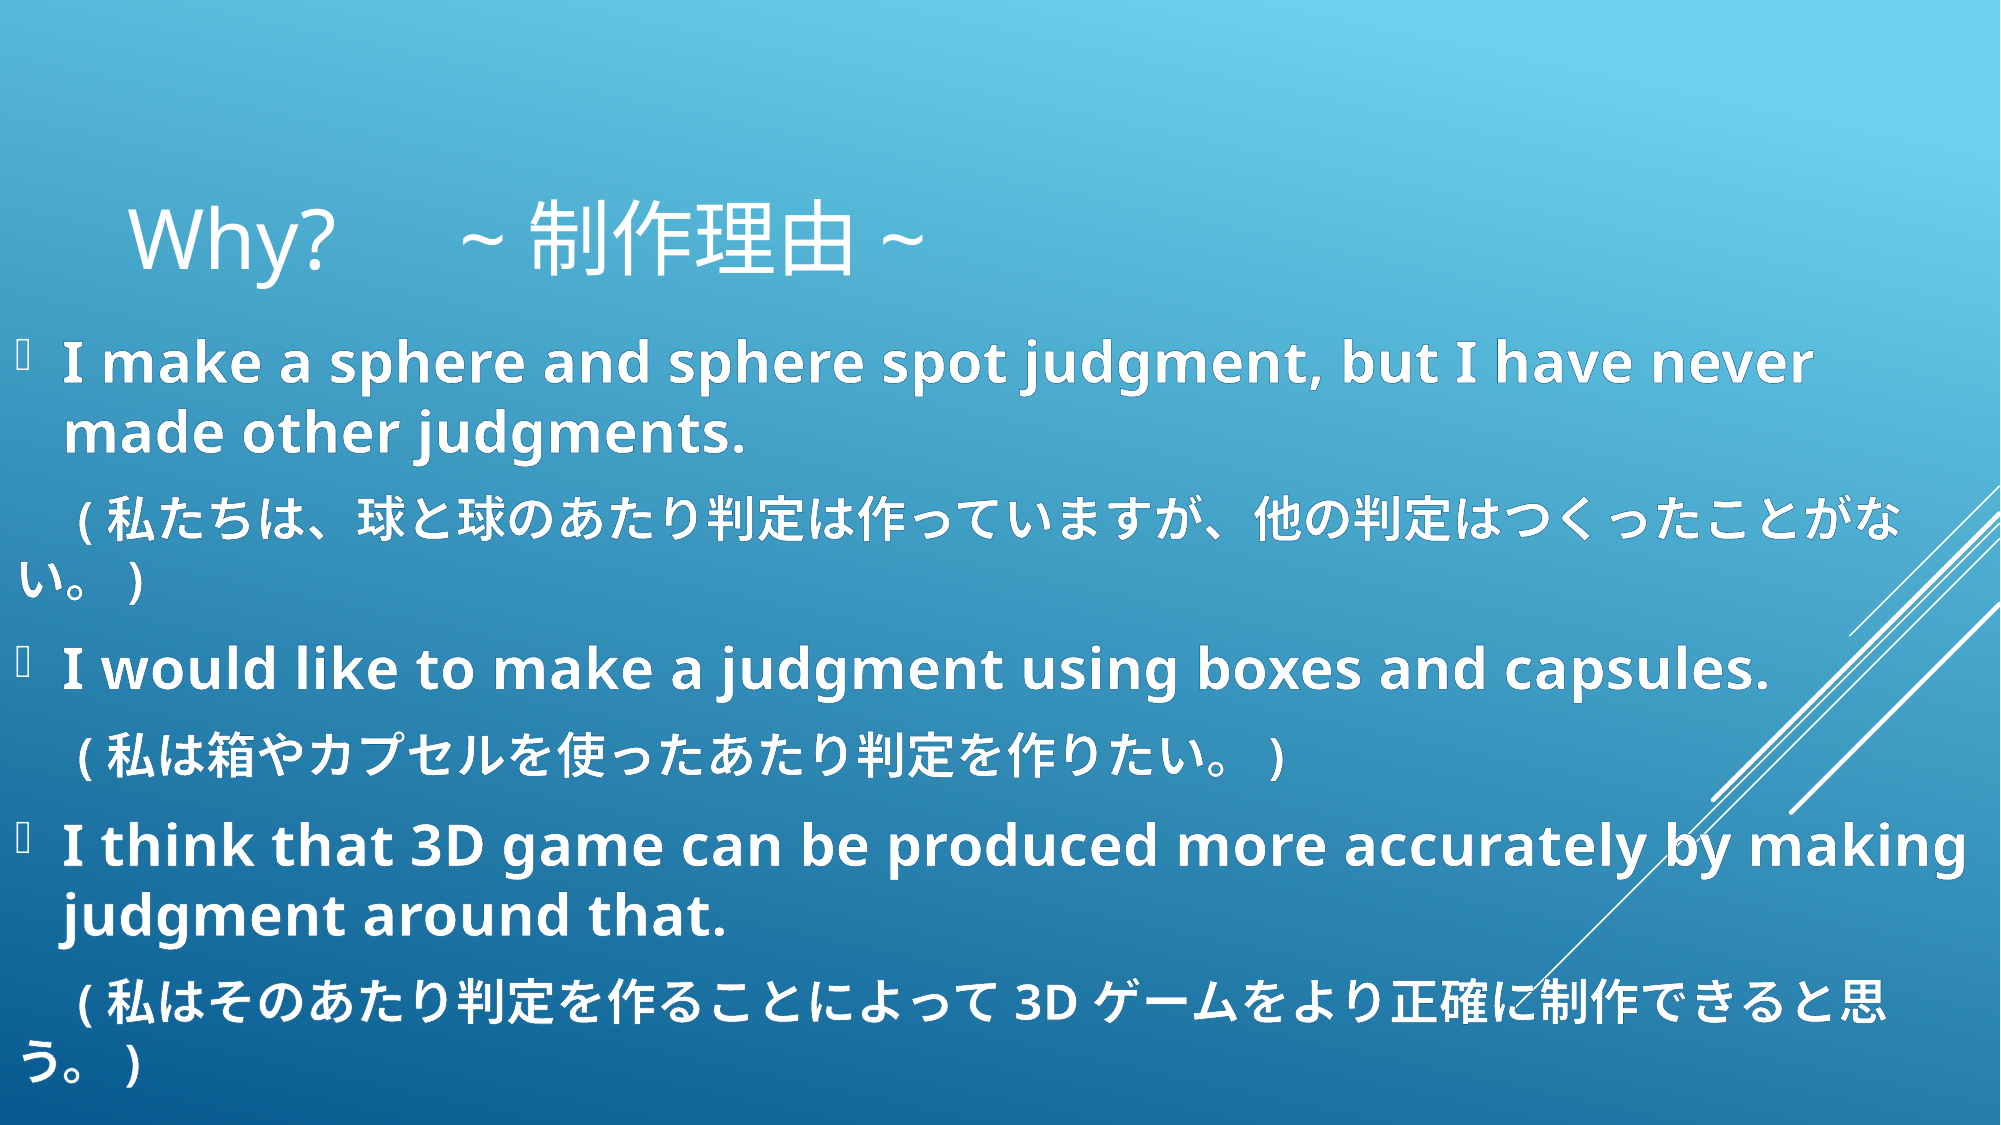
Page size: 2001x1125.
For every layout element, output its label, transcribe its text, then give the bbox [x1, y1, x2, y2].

list I make a sphere and sphere spot judgment, but I have never made other judgments. (私たちは、球と球のあたり判定は作っていますが、他の判定はつくったことがない。) I would like to make a judgment using boxes and capsules. (私は箱やカプセルを使ったあたり判定を作りたい。) I think that 3D game can be produced more accurately by making judgment around that. (私はそのあたり判定を作ることによって3Dゲームをより正確に制作できると思う。) [0, 289, 2000, 1125]
title Why? ~制作理由~ [112, 112, 1513, 289]
